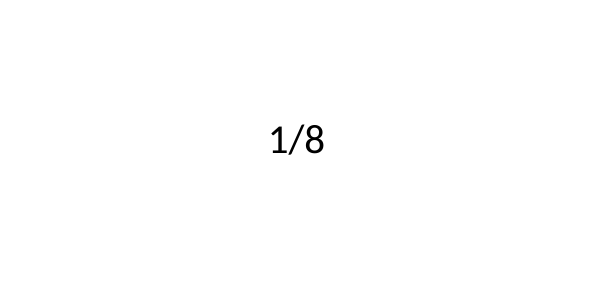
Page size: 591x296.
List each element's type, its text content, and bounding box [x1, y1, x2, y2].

text_box 1/8 [253, 105, 340, 170]
